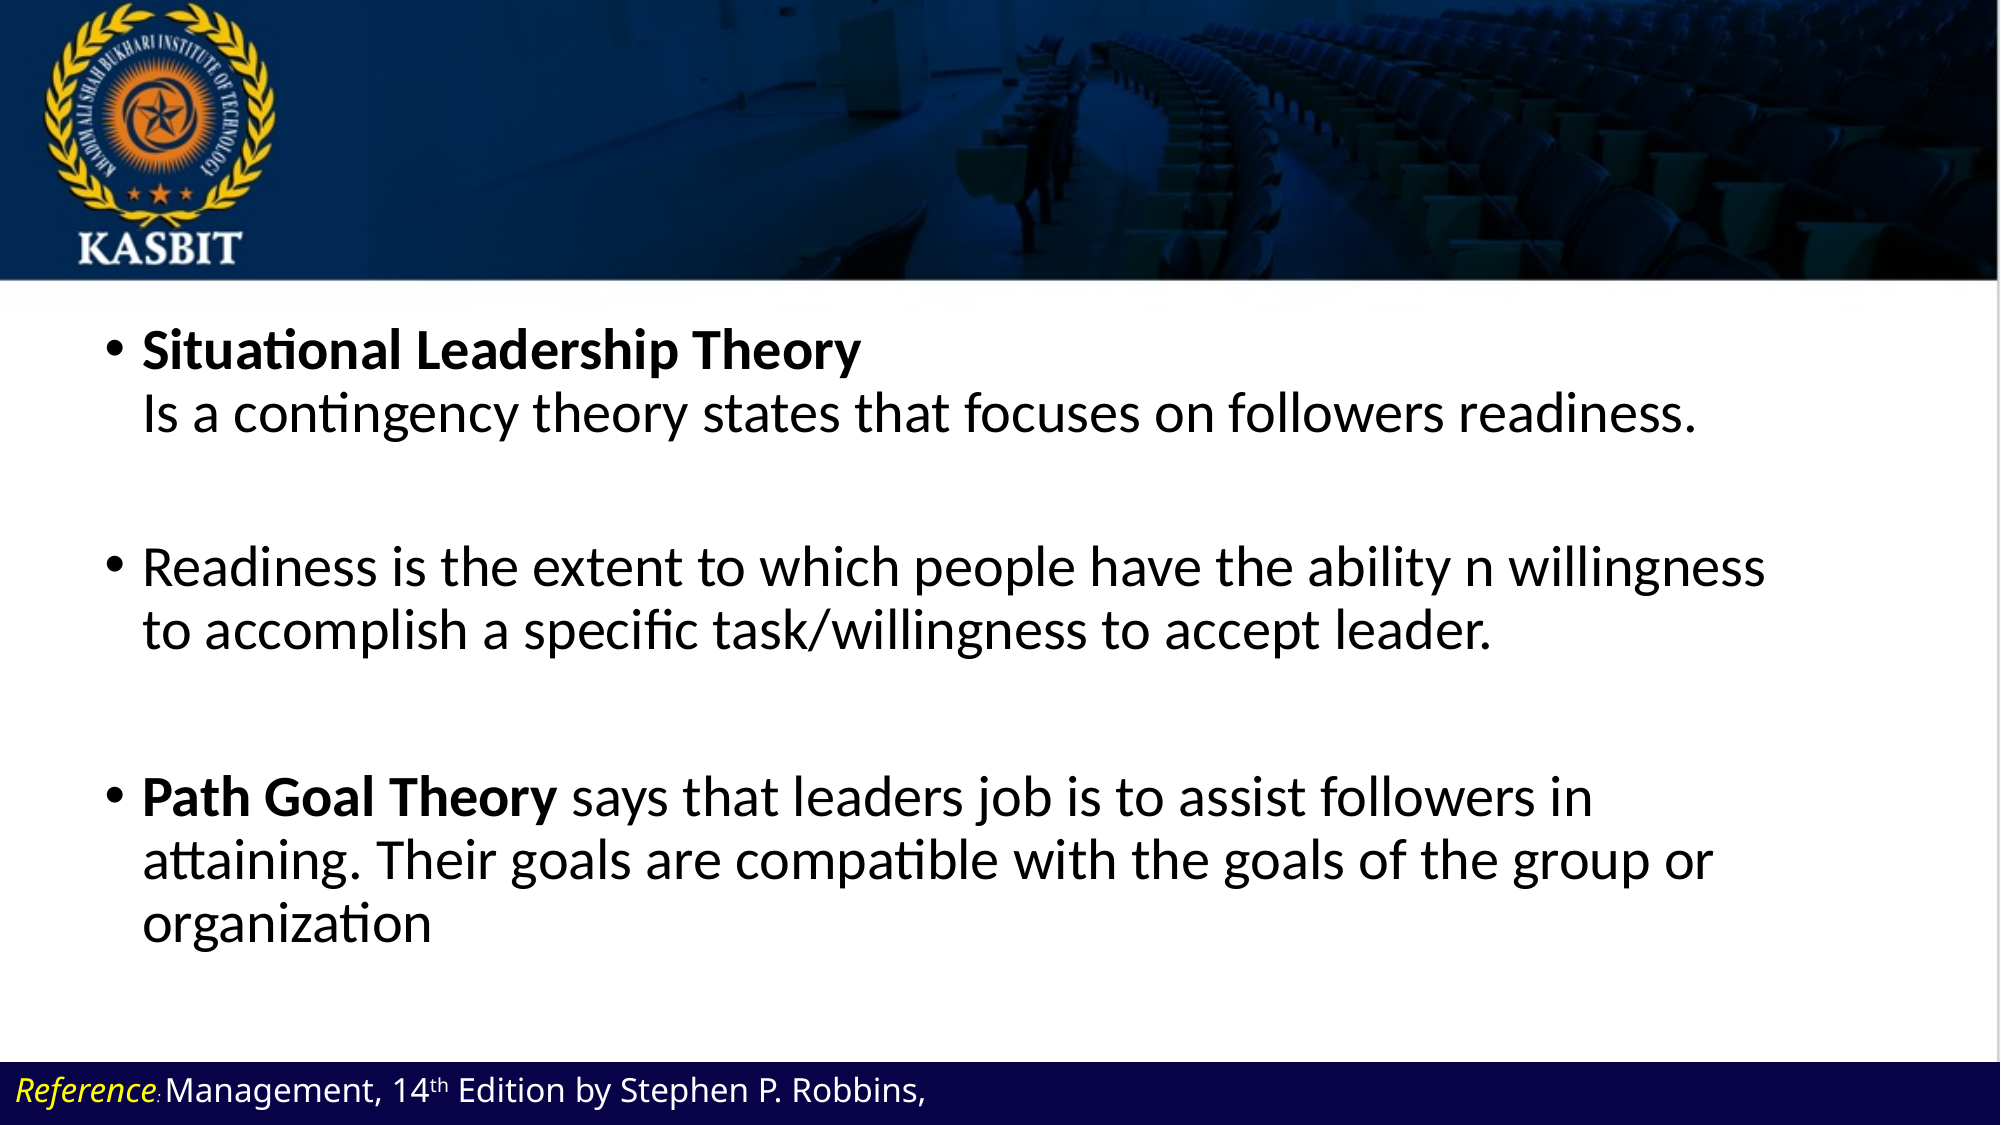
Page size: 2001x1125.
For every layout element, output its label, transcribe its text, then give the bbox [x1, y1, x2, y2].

picture [0, 0, 2001, 1125]
list Situational Leadership Theory Is a contingency theory states that focuses on followers readiness. Readiness is the extent to which people have the ability n willingness to accomplish a specific task/willingness to accept leader. Path Goal Theory says that leaders job is to assist followers in attaining. Their goals are compatible with the goals of the group or organization [89, 311, 1808, 1006]
text_box Reference: Management, 14th Edition by Stephen P. Robbins, [0, 1062, 2000, 1125]
